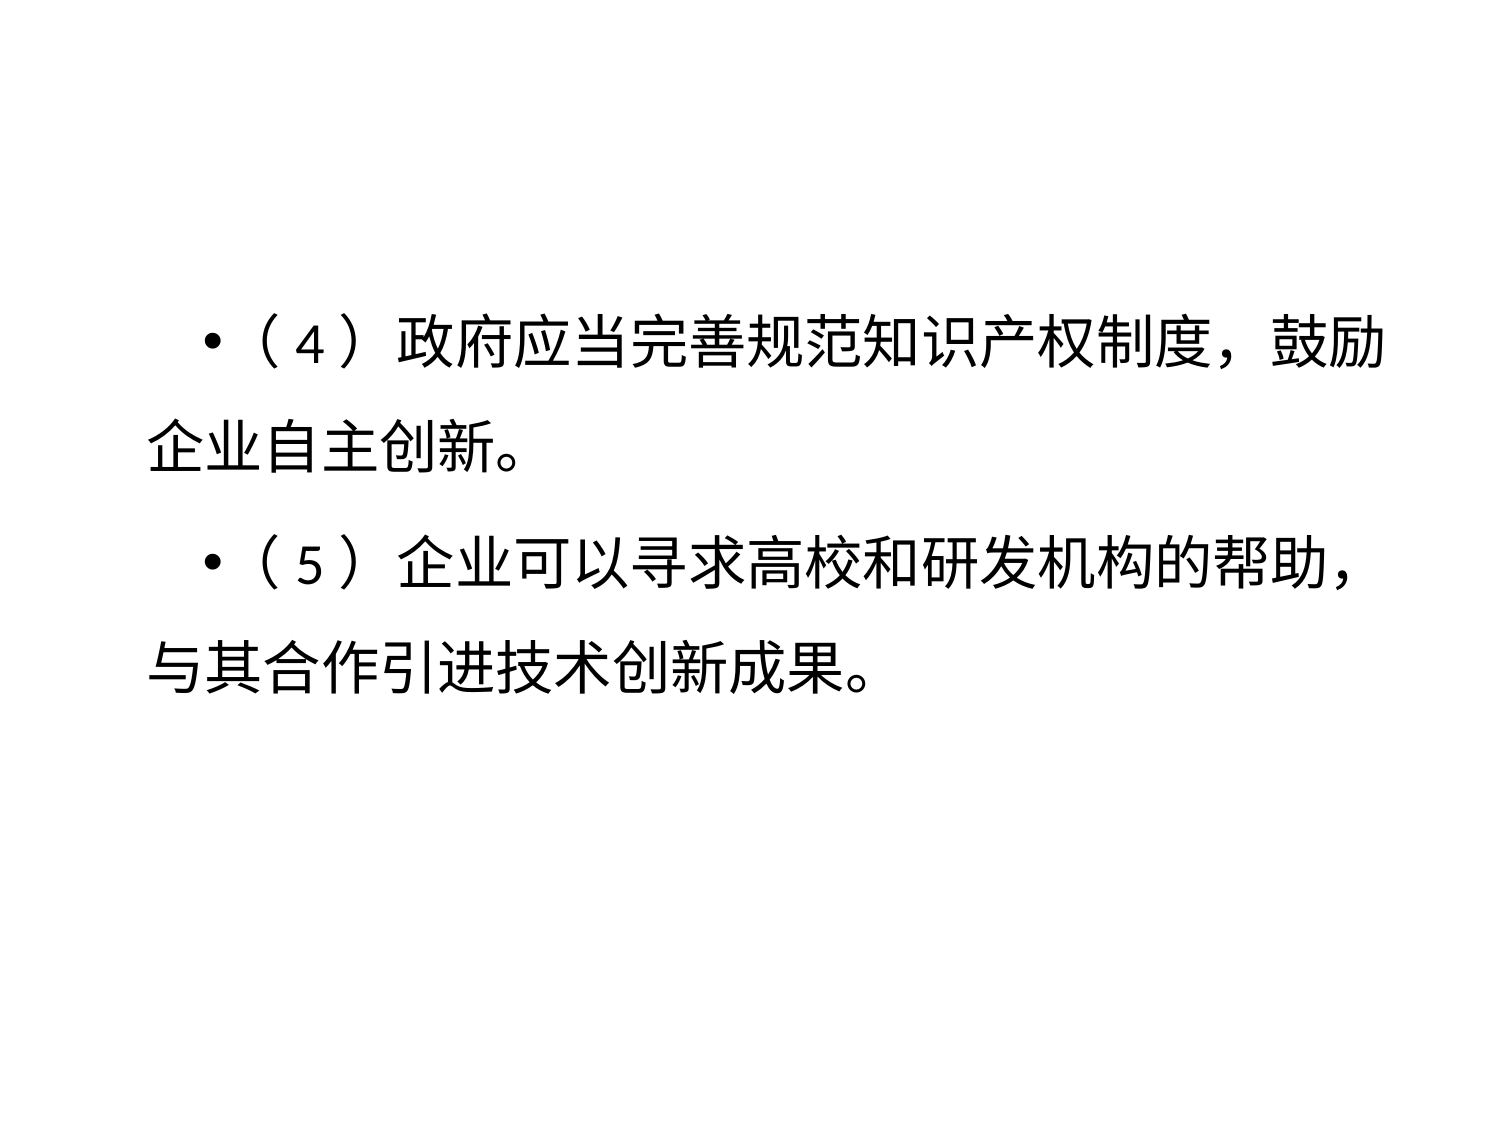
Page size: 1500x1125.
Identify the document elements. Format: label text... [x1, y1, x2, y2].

list （4）政府应当完善规范知识产权制度，鼓励企业自主创新。 （5）企业可以寻求高校和研发机构的帮助，与其合作引进技术创新成果。 [75, 262, 1425, 1005]
